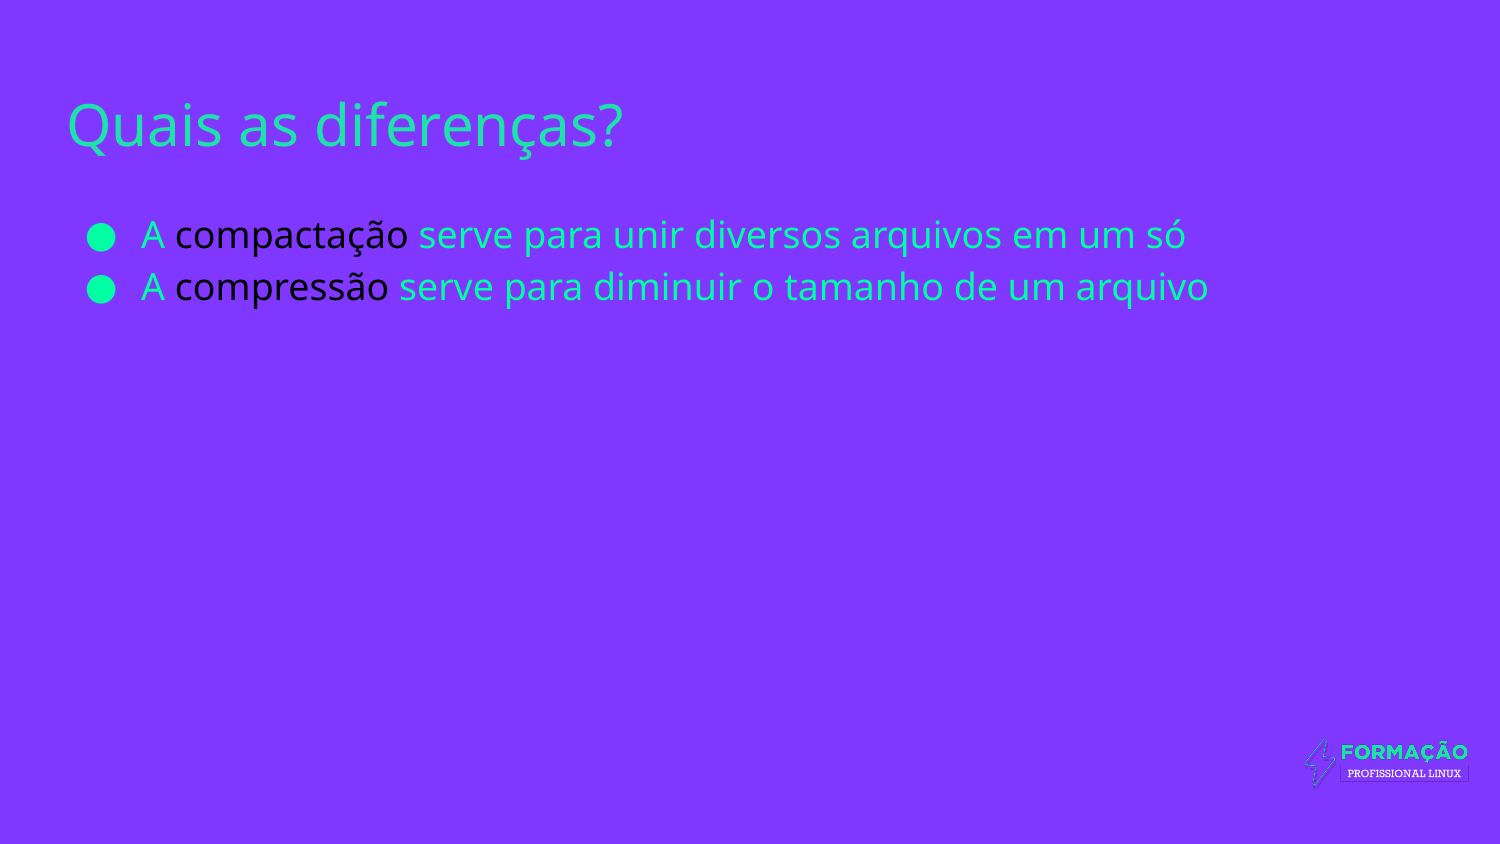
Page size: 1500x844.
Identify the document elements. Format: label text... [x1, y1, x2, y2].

list A compactação serve para unir diversos arquivos em um só A compressão serve para diminuir o tamanho de um arquivo [51, 189, 1449, 750]
title Quais as diferenças? [51, 72, 1449, 167]
picture [1273, 683, 1500, 844]
